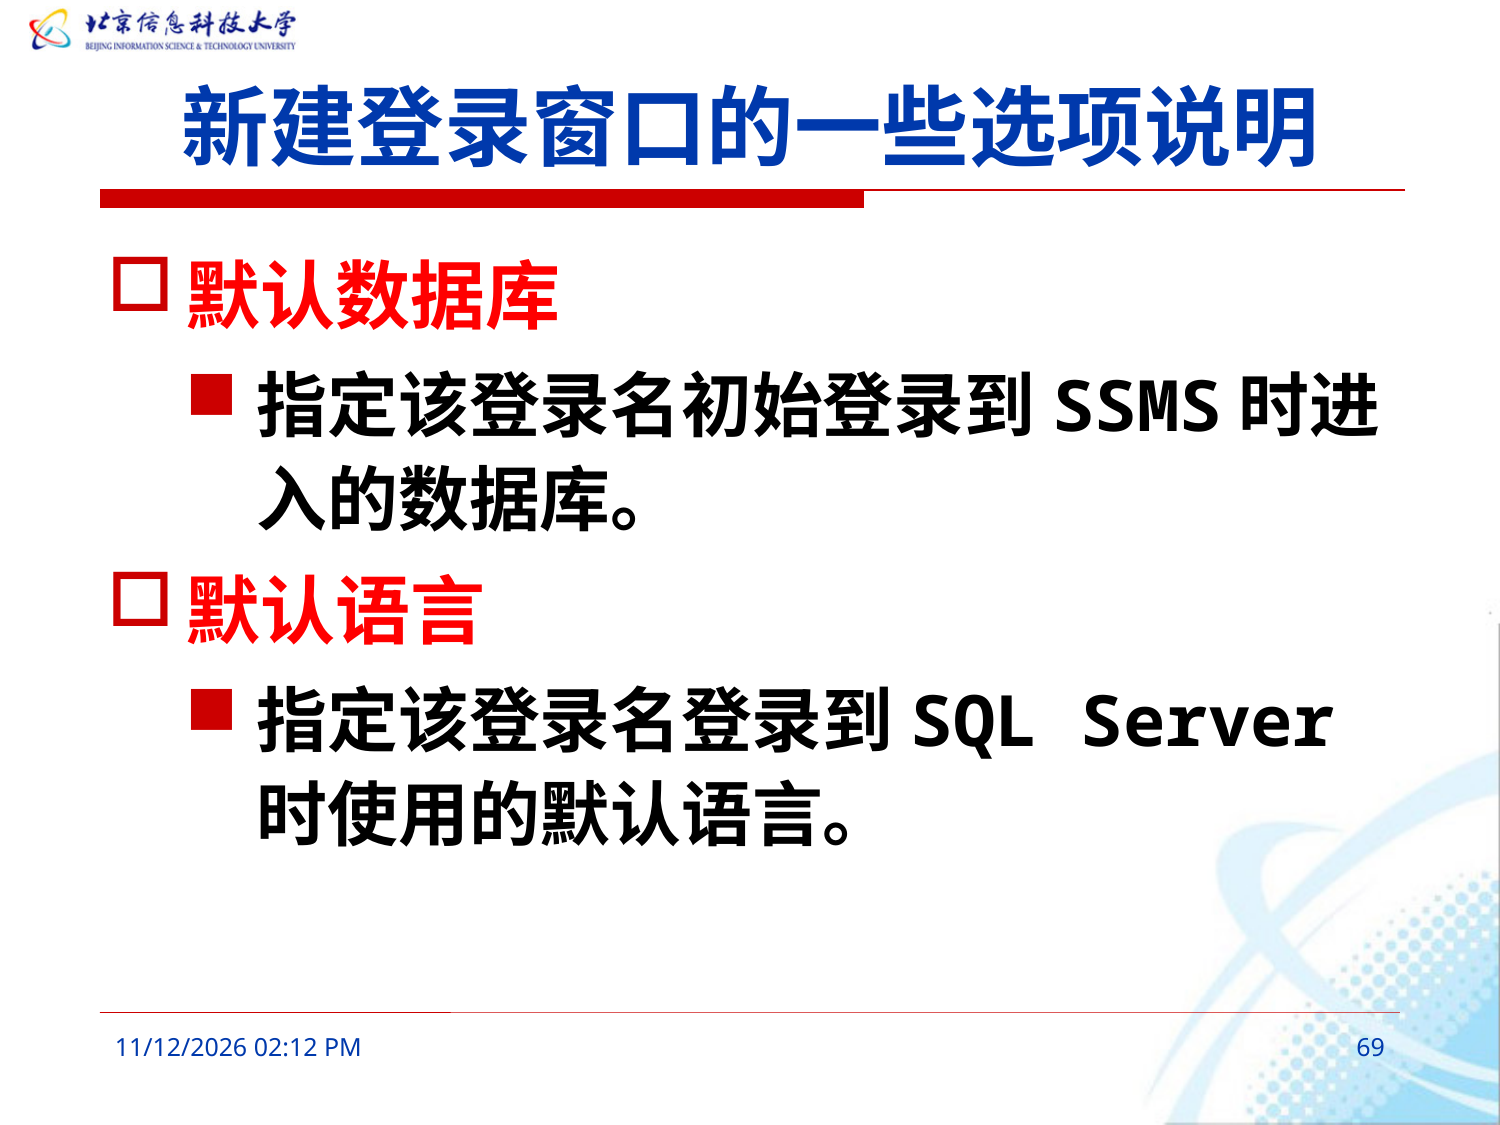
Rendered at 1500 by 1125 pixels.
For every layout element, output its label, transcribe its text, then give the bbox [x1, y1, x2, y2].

list 默认数据库 指定该登录名初始登录到SSMS时进入的数据库。 默认语言 指定该登录名登录到SQL Server时使用的默认语言。 [92, 231, 1406, 1000]
picture [0, 0, 1500, 1125]
title 新建登录窗口的一些选项说明 [93, 49, 1407, 185]
slide_number 69 [1074, 1024, 1401, 1103]
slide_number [99, 1024, 432, 1103]
